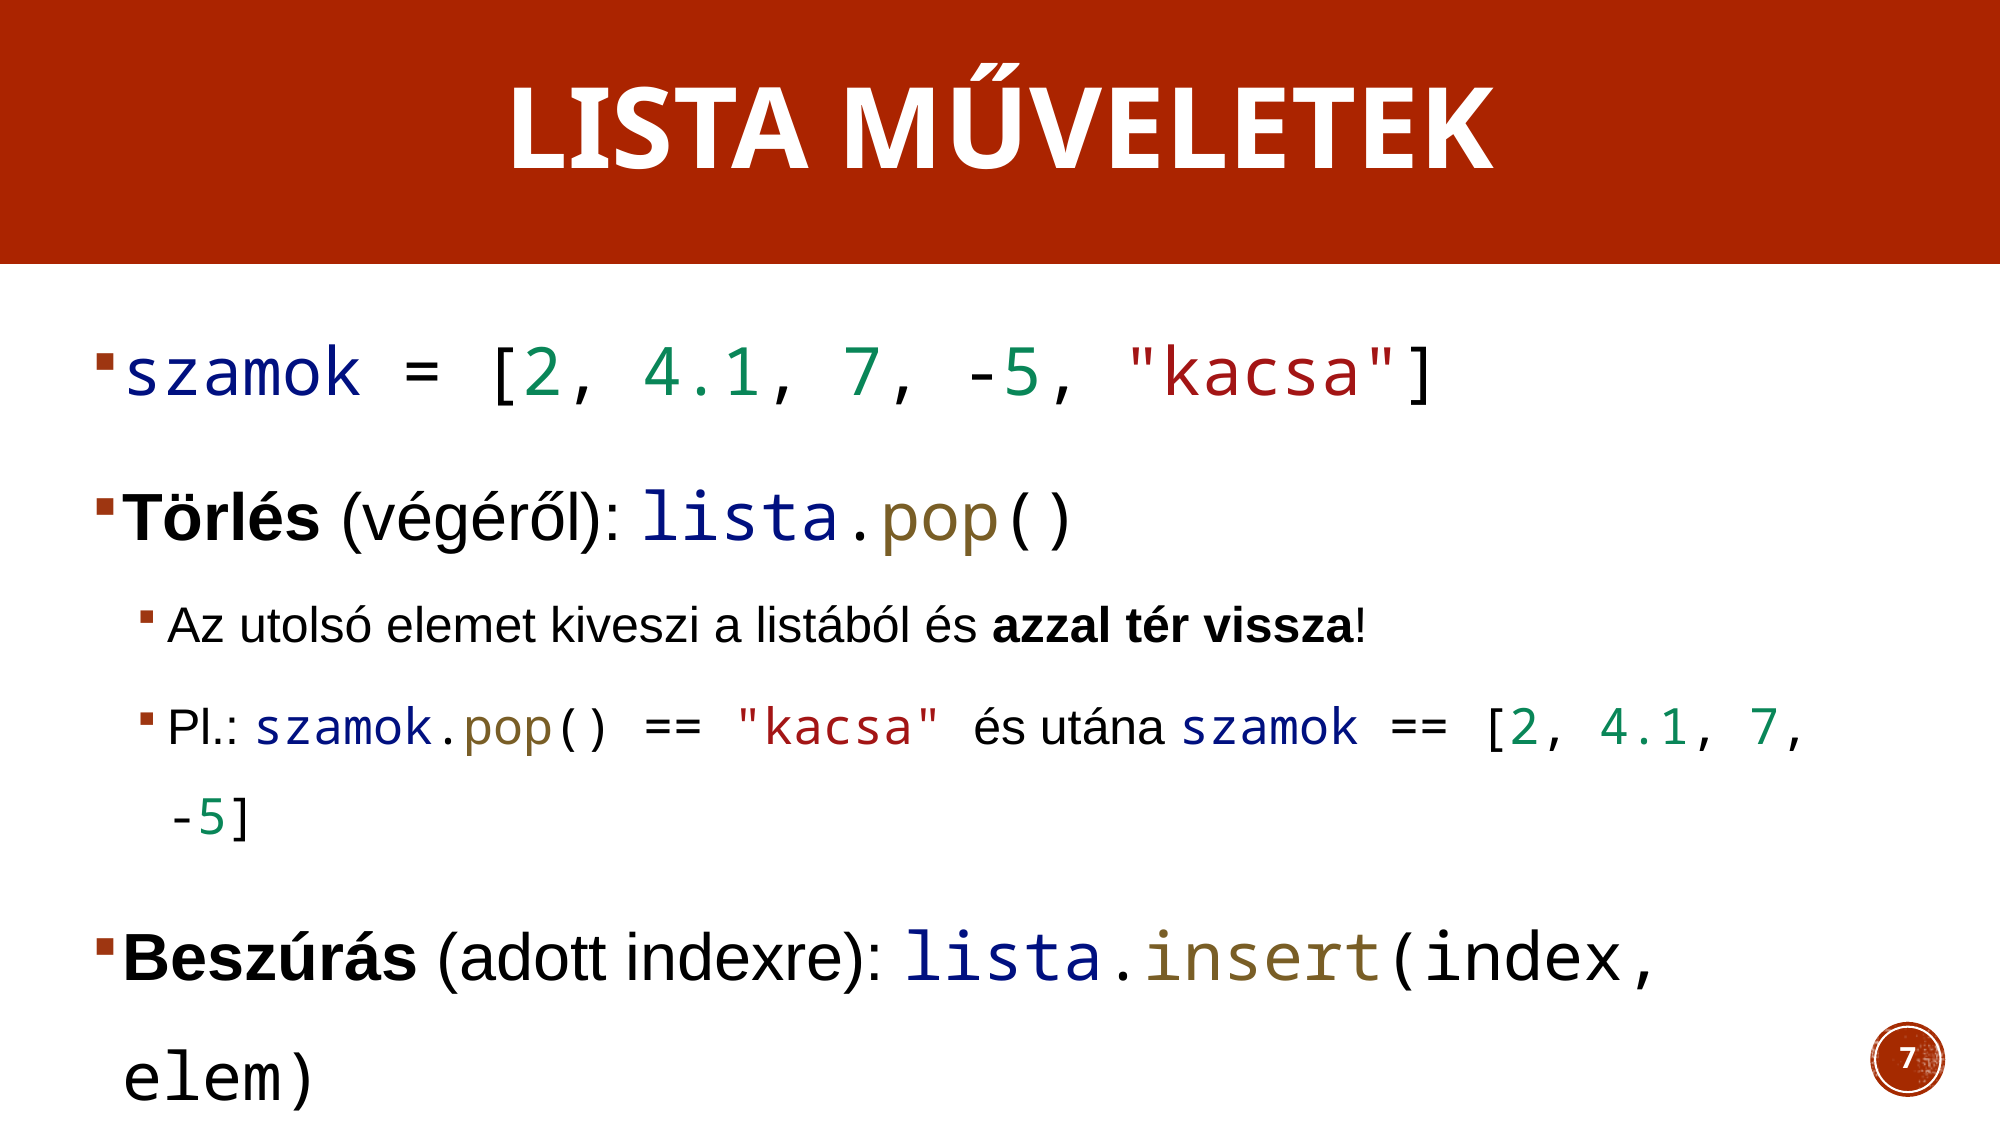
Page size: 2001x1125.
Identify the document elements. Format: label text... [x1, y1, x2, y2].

title Lista műveletek [0, 0, 2000, 264]
slide_number 7 [1855, 1028, 1961, 1089]
list szamok = [2, 4.1, 7, -5, "kacsa"] Törlés (végéről): lista.pop() Az utolsó elemet kiveszi a listából és azzal tér vissza! Pl.: szamok.pop() == "kacsa" és utána szamok == [2, 4.1, 7, -5] Beszúrás (adott indexre): lista.insert(index, elem) Pl.: szamok.insert(3, 12) után szamok == [2, 4.1, 7, 12, -5] [77, 281, 1844, 1089]
